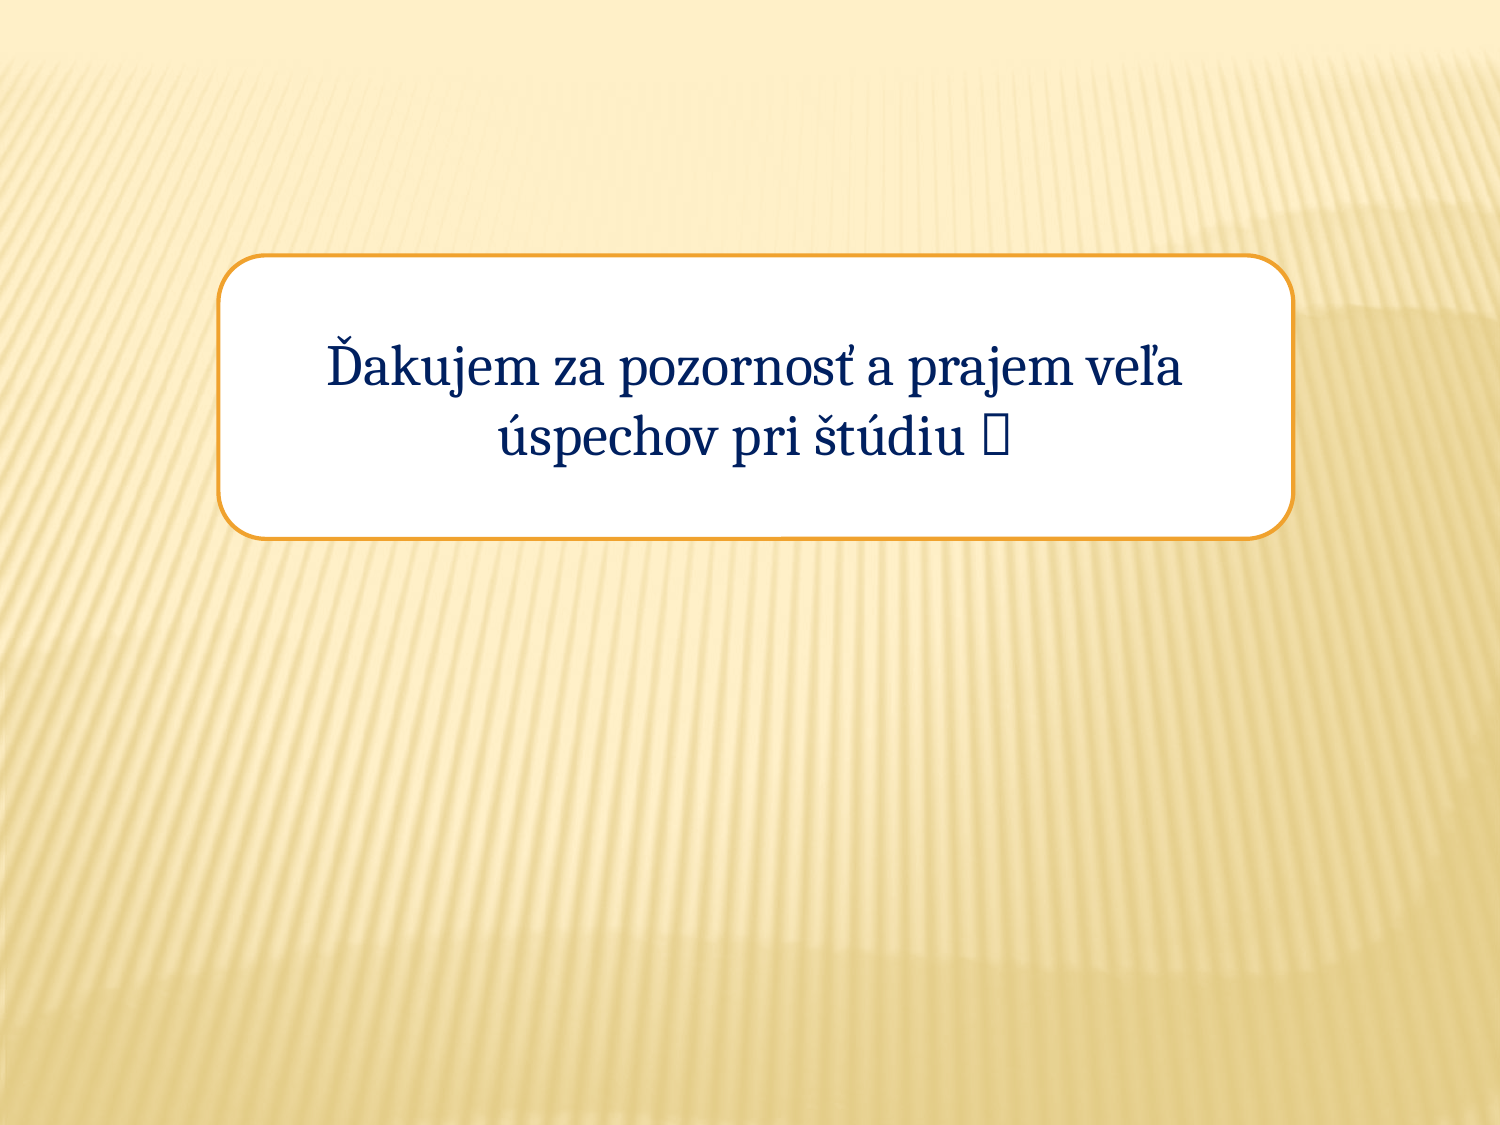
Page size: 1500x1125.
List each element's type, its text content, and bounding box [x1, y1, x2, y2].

text_box Ďakujem za pozornosť a prajem veľa úspechov pri štúdiu  [216, 253, 1296, 541]
